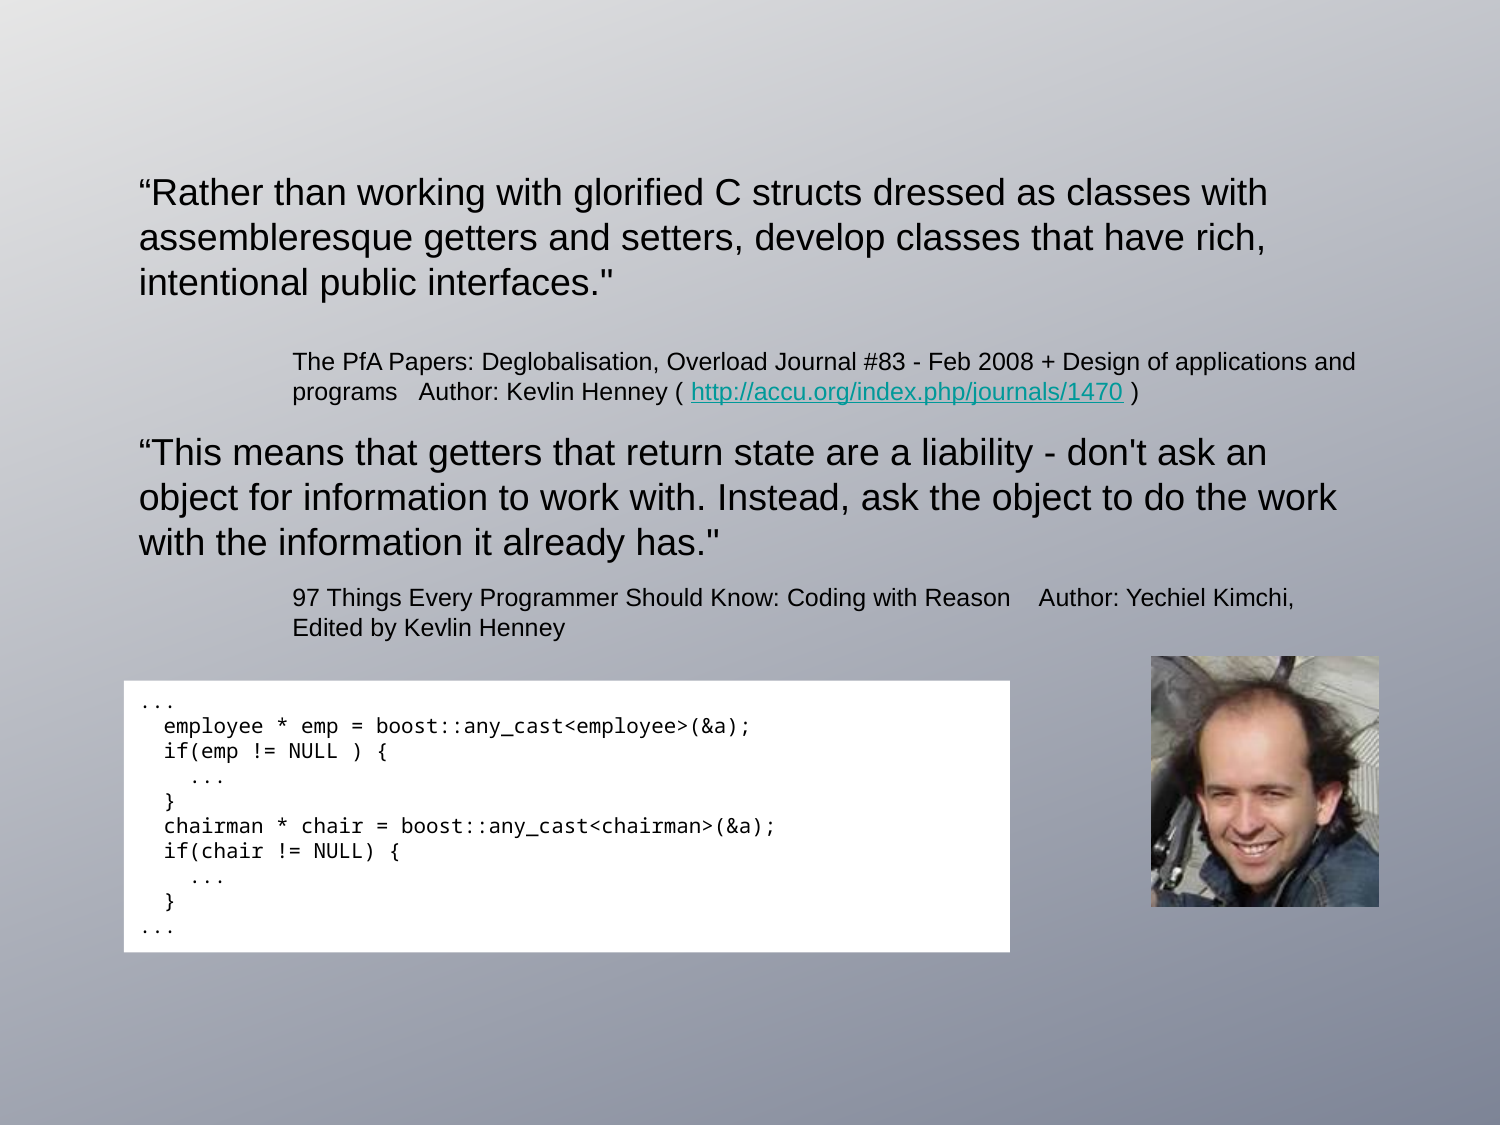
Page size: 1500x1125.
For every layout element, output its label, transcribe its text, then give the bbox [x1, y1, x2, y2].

text_box The PfA Papers: Deglobalisation, Overload Journal #83 - Feb 2008 + Design of applications and programs Author: Kevlin Henney ( http://accu.org/index.php/journals/1470 ) [277, 338, 1412, 413]
text_box ... employee * emp = boost::any_cast<employee>(&a); if(emp != NULL ) { ... } chairman * chair = boost::any_cast<chairman>(&a); if(chair != NULL) { ... } ... [123, 680, 1010, 953]
picture [1151, 656, 1379, 908]
text_box “Rather than working with glorified C structs dressed as classes with assembleresque getters and setters, develop classes that have rich, intentional public interfaces." [123, 160, 1365, 311]
text_box “This means that getters that return state are a liability - don't ask an object for information to work with. Instead, ask the object to do the work with the information it already has." [123, 420, 1365, 571]
text_box 97 Things Every Programmer Should Know: Coding with Reason Author: Yechiel Kimchi, Edited by Kevlin Henney [277, 574, 1412, 649]
